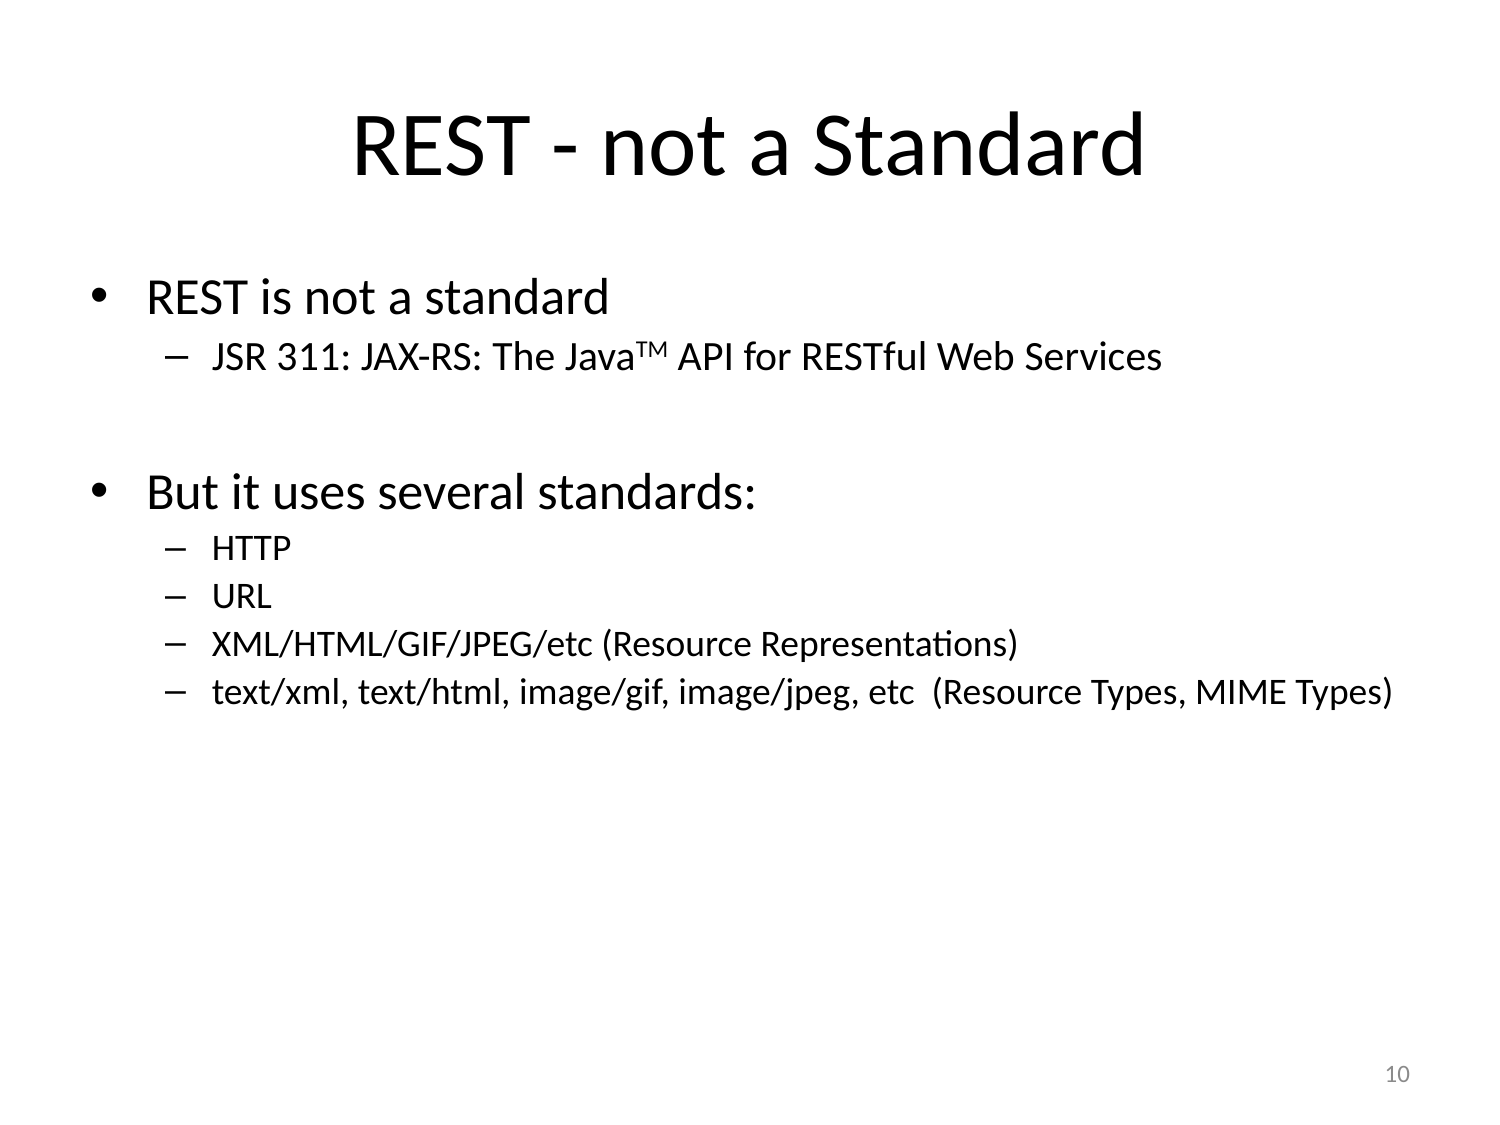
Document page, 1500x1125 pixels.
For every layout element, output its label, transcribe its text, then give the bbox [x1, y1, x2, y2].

title REST - not a Standard [75, 45, 1425, 233]
list REST is not a standard JSR 311: JAX-RS: The JavaTM API for RESTful Web Services But it uses several standards: HTTP URL XML/HTML/GIF/JPEG/etc (Resource Representations) text/xml, text/html, image/gif, image/jpeg, etc (Resource Types, MIME Types) [75, 262, 1425, 1005]
slide_number 10 [1074, 1042, 1425, 1103]
